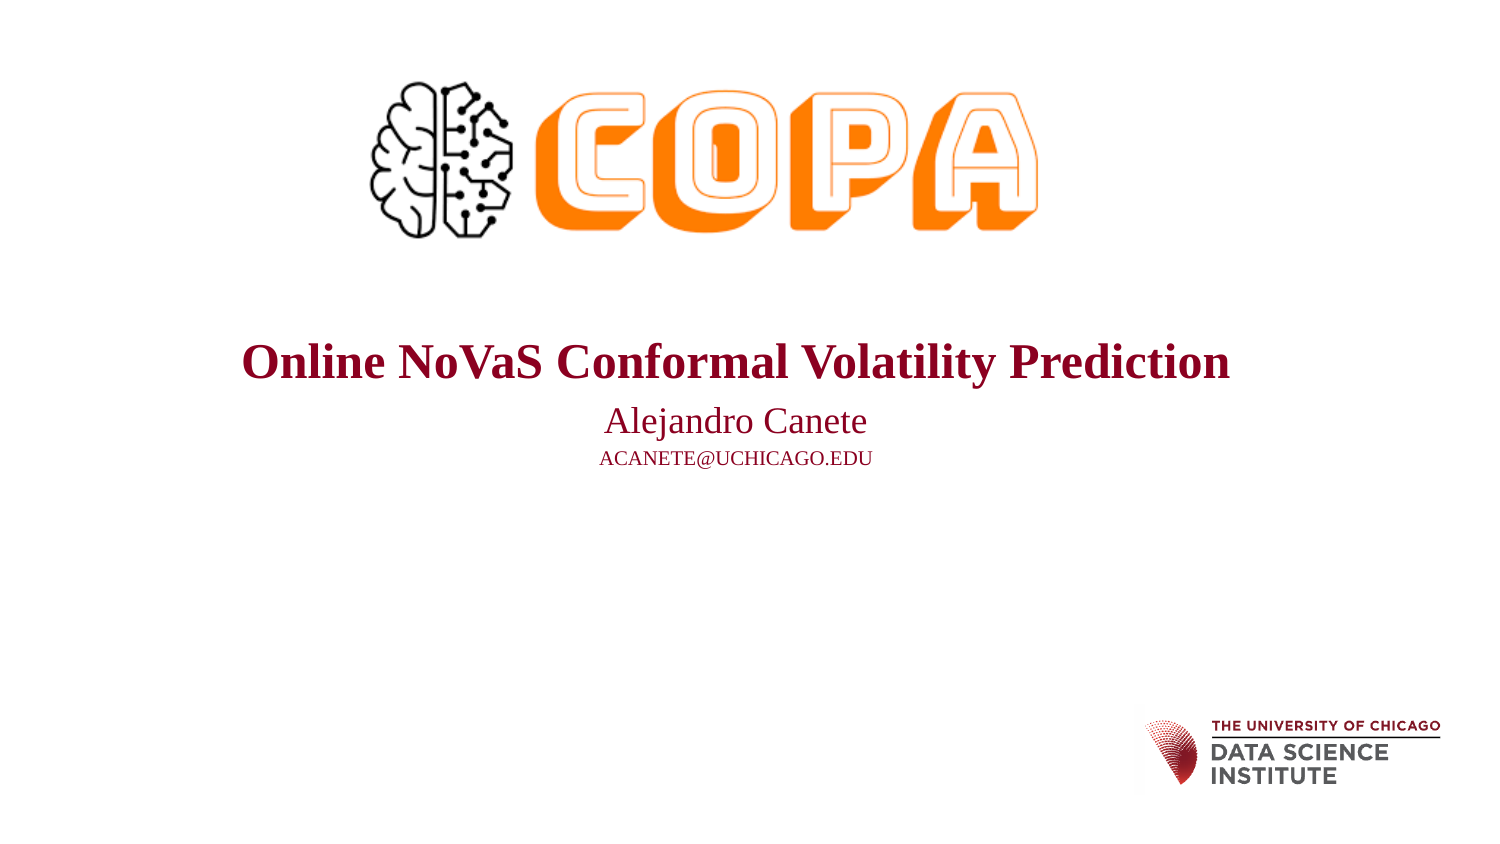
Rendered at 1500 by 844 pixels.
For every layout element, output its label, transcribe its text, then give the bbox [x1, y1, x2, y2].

picture [1134, 704, 1452, 795]
text_box Online NoVaS Conformal Volatility Prediction Alejandro Canete ACANETE@UCHICAGO.EDU [95, 304, 1377, 485]
picture [368, 78, 1041, 241]
